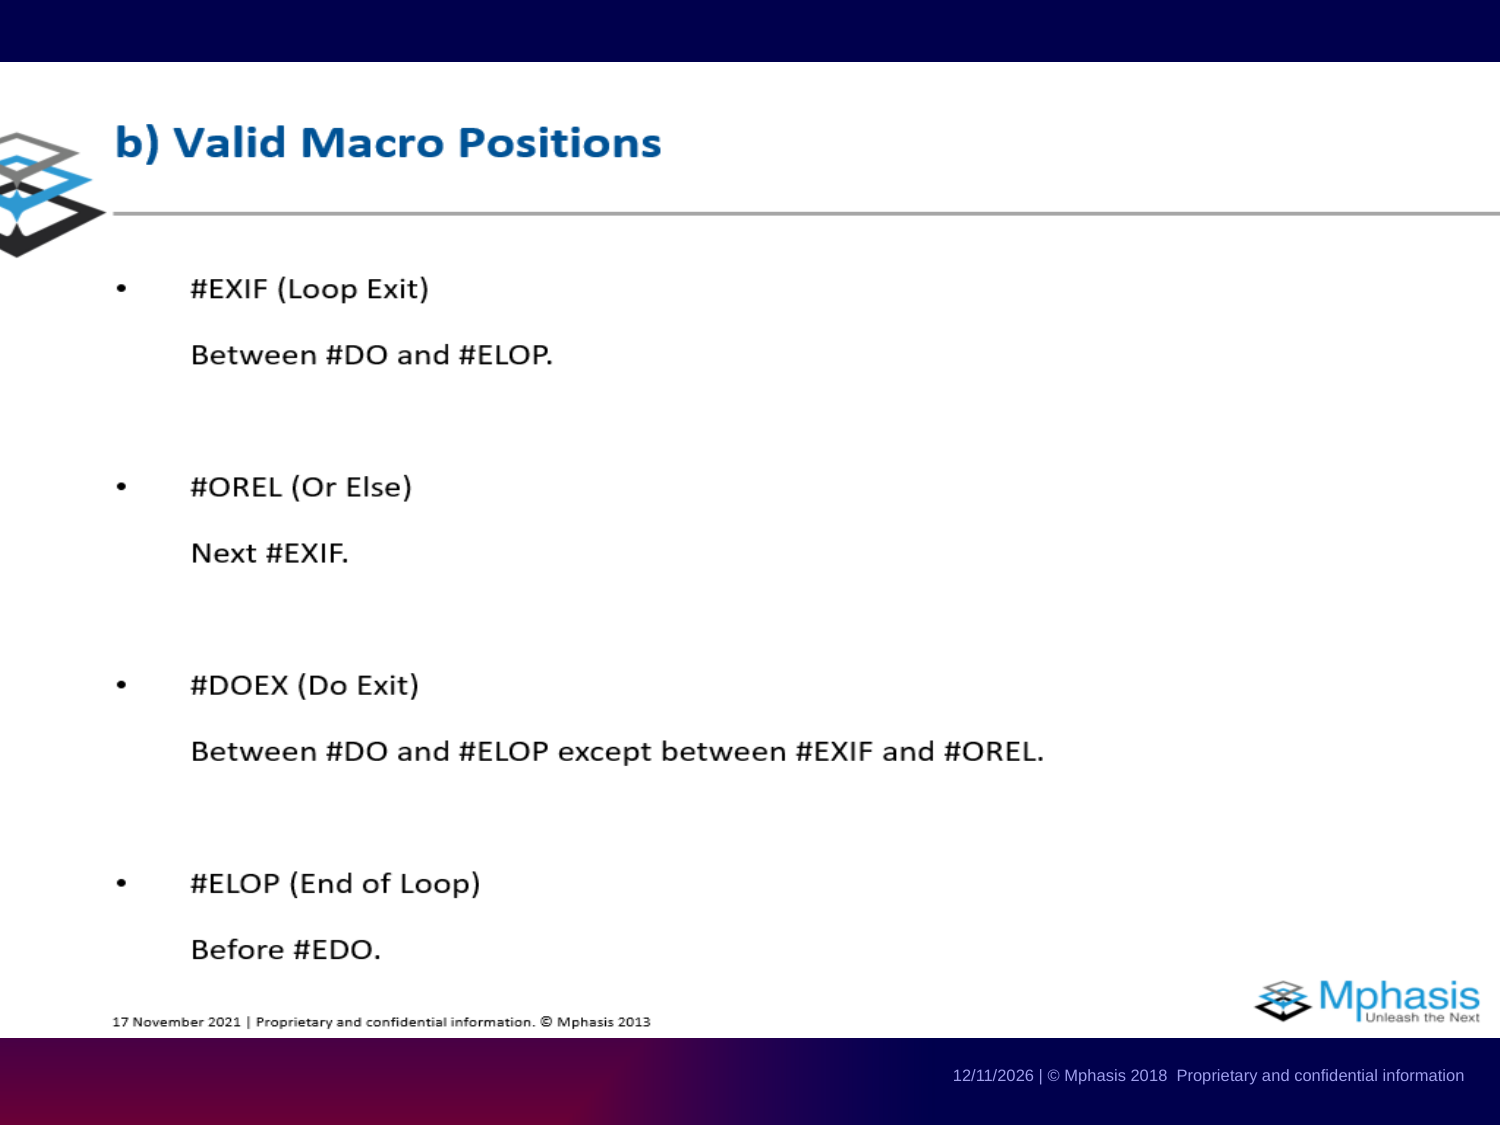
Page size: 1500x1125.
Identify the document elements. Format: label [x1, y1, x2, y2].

picture [0, 62, 1500, 1038]
